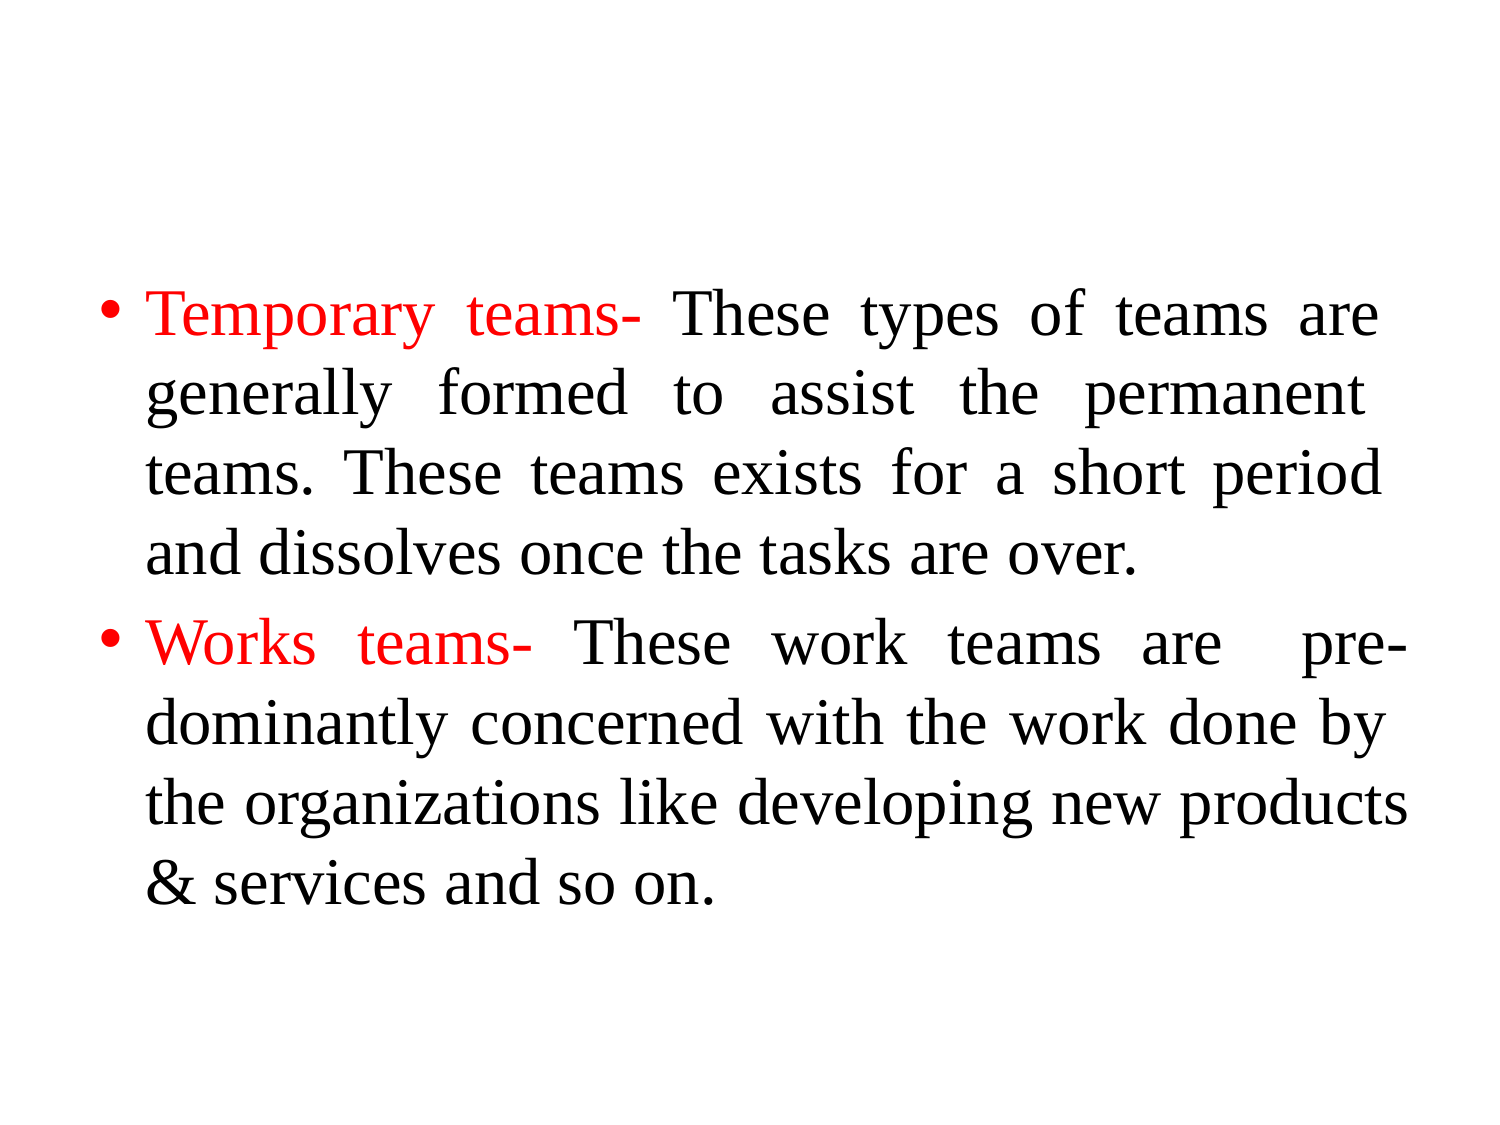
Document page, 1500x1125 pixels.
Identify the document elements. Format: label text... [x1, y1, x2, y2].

text_box Temporary teams- These types of teams are generally formed to assist the permanent teams. These teams exists for a short period and dissolves once the tasks are over. Works teams- These work teams are pre-dominantly concerned with the work done by the organizations like developing new products & services and so on. [96, 263, 1411, 918]
